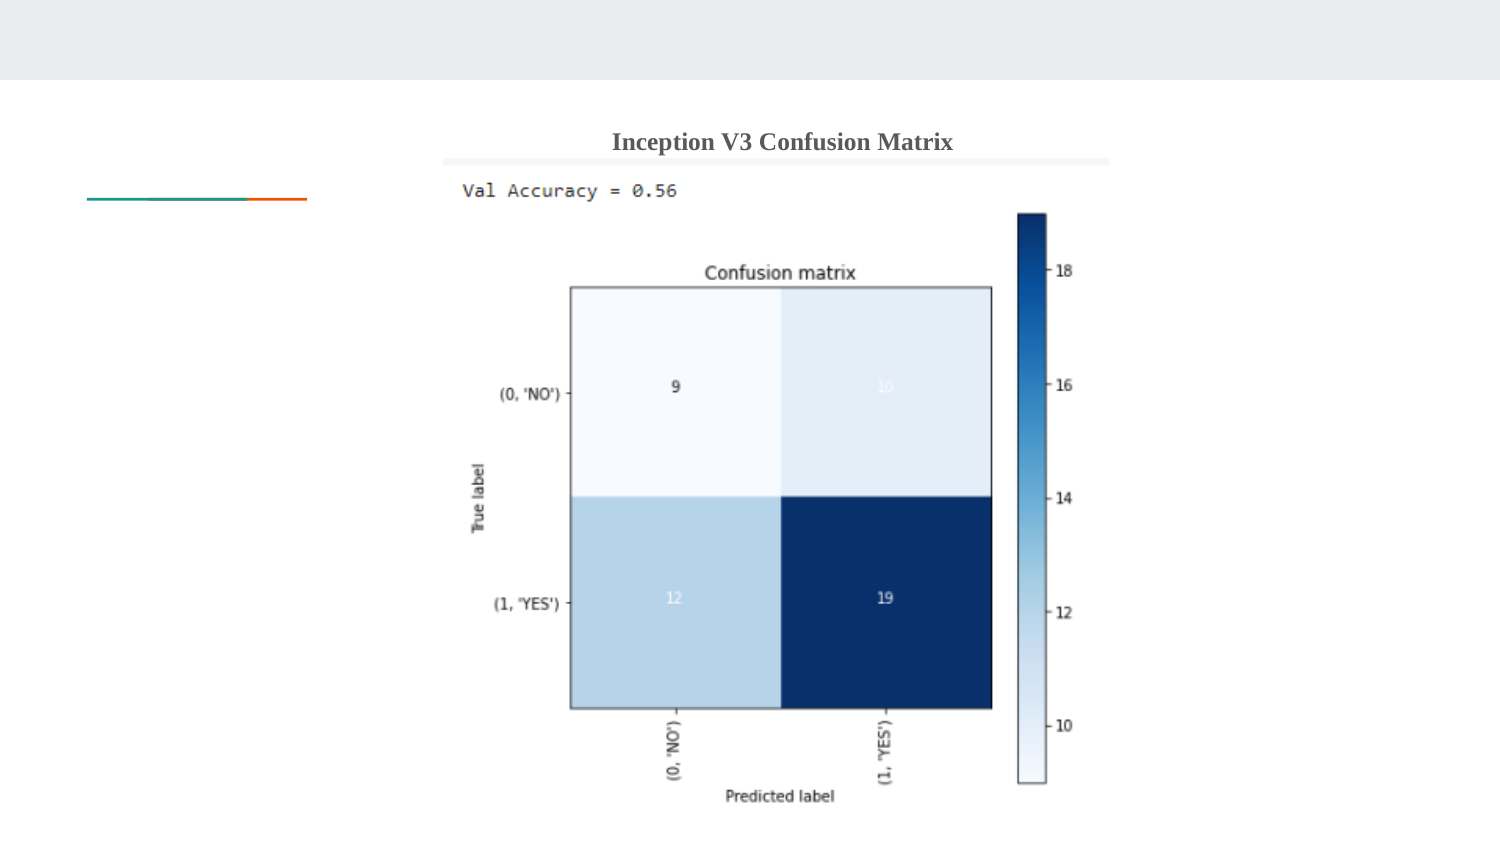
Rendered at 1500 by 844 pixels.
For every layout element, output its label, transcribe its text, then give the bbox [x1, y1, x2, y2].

picture [443, 157, 1110, 844]
list Inception V3 Confusion Matrix [574, 105, 992, 156]
